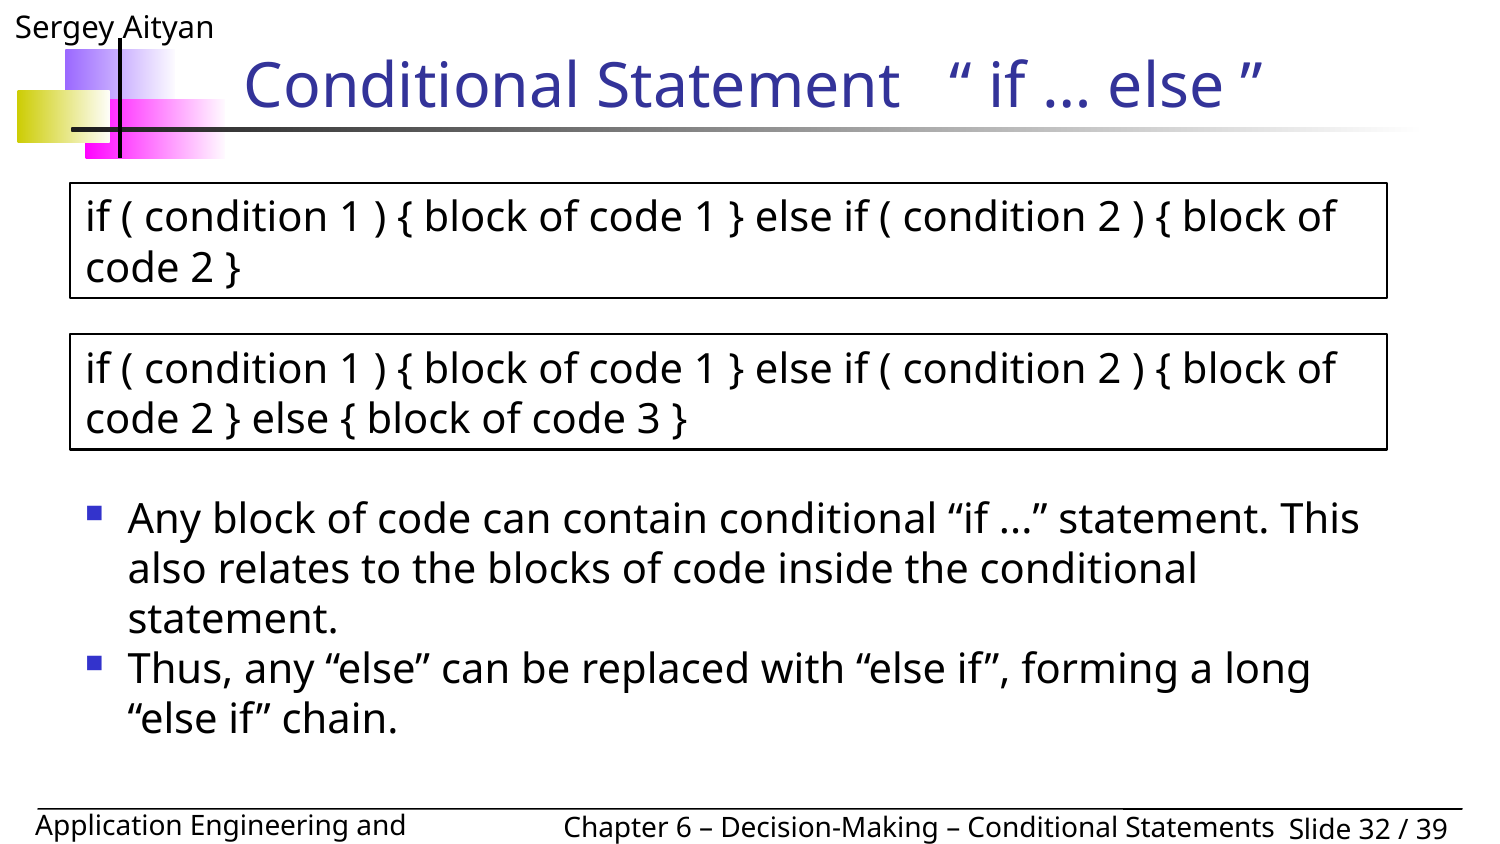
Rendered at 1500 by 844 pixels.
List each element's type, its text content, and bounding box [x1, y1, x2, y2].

list if ( condition 1 ) { block of code 1 } else if ( condition 2 ) { block of code 2 } else { block of code 3 } [70, 334, 1388, 450]
list if ( condition 1 ) { block of code 1 } else if ( condition 2 ) { block of code 2 } [70, 182, 1388, 298]
list Any block of code can contain conditional “if ...” statement. This also relates to the blocks of code inside the conditional statement. Thus, any “else” can be replaced with “else if”, forming a long “else if” chain. [70, 484, 1413, 768]
title Conditional Statement “ if … else ” [228, 46, 1332, 128]
